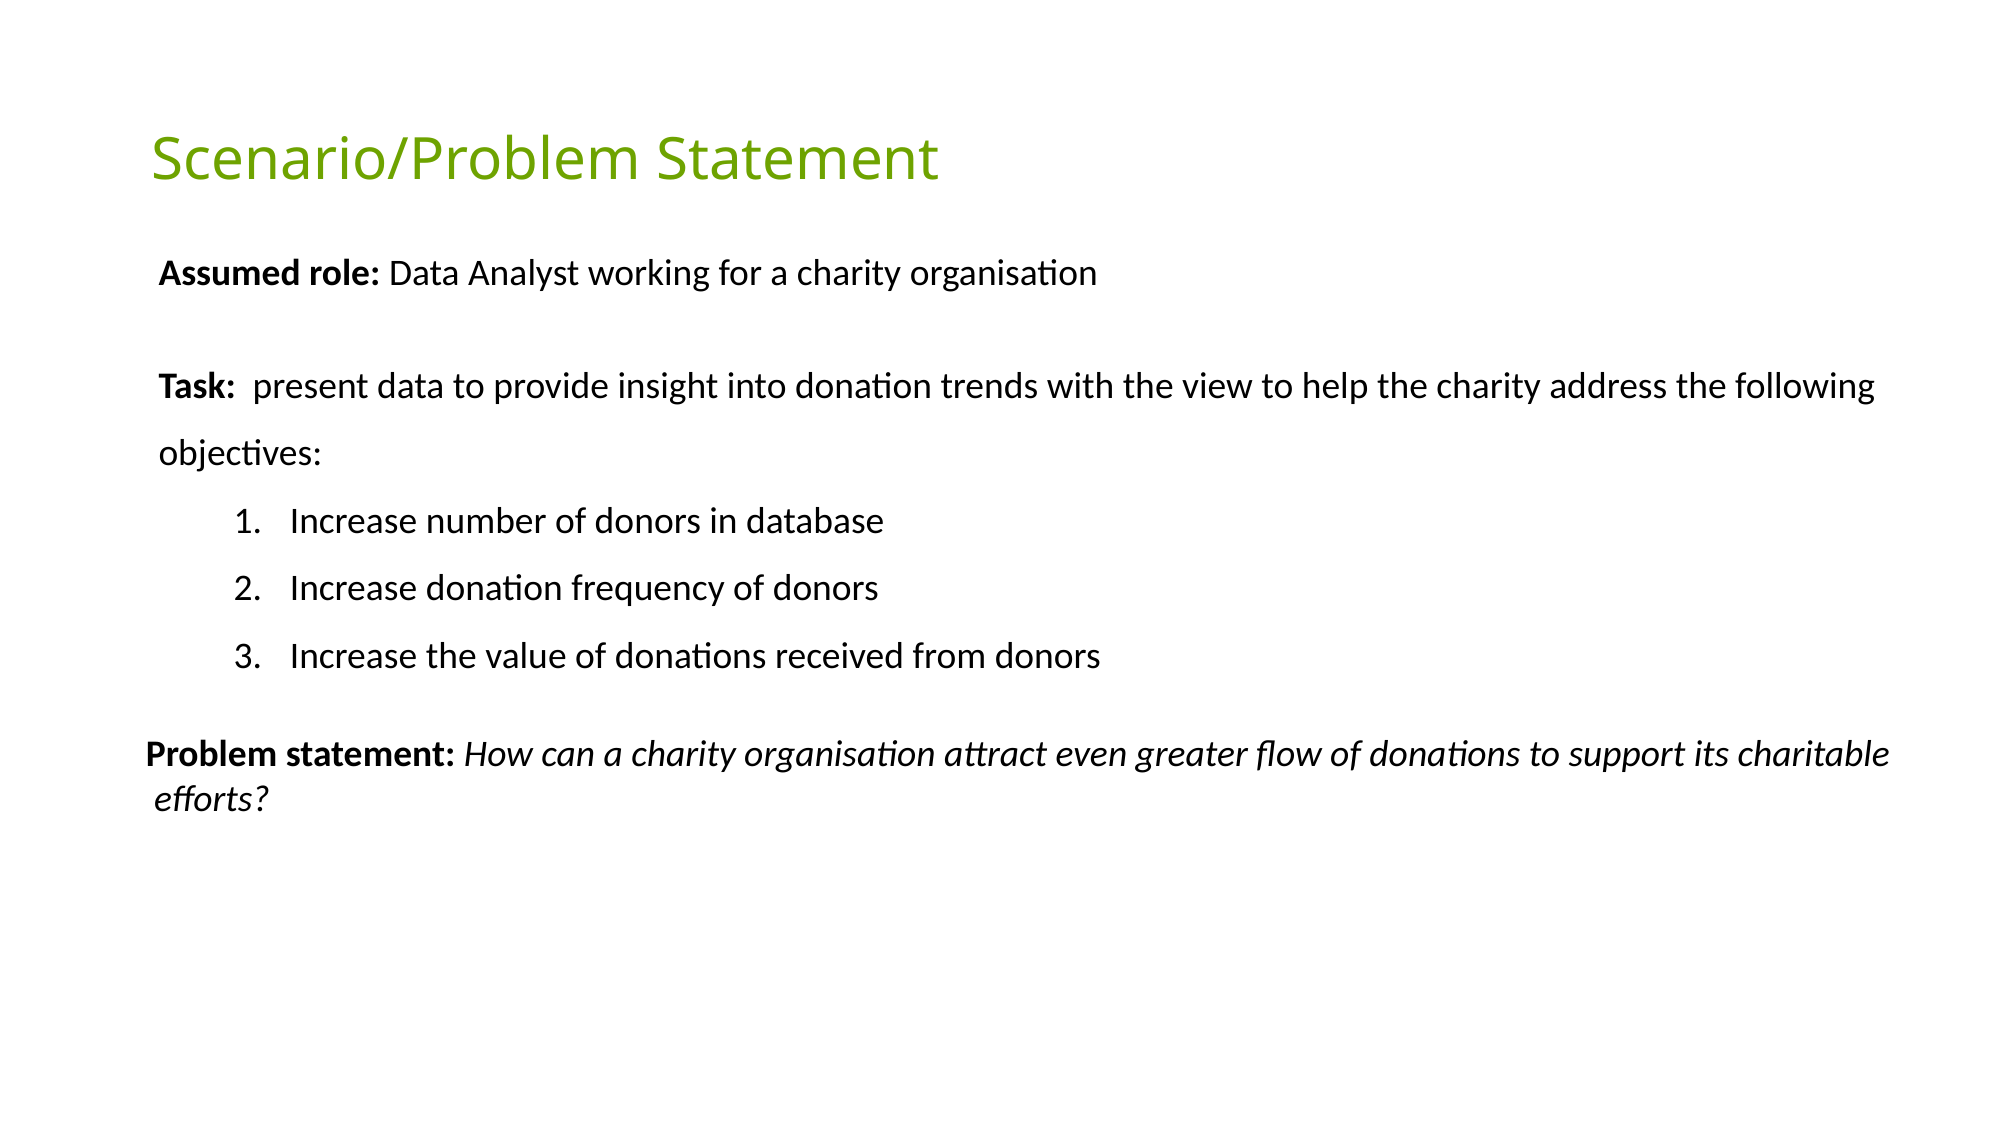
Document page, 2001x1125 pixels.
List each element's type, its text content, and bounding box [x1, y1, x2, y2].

text_box Assumed role: Data Analyst working for a charity organisation Task: present data to provide insight into donation trends with the view to help the charity address the following objectives: Increase number of donors in database Increase donation frequency of donors Increase the value of donations received from donors [143, 240, 1900, 684]
text_box Scenario/Problem Statement [137, 114, 955, 199]
text_box Problem statement: How can a charity organisation attract even greater flow of donations to support its charitable efforts? [130, 721, 1906, 827]
